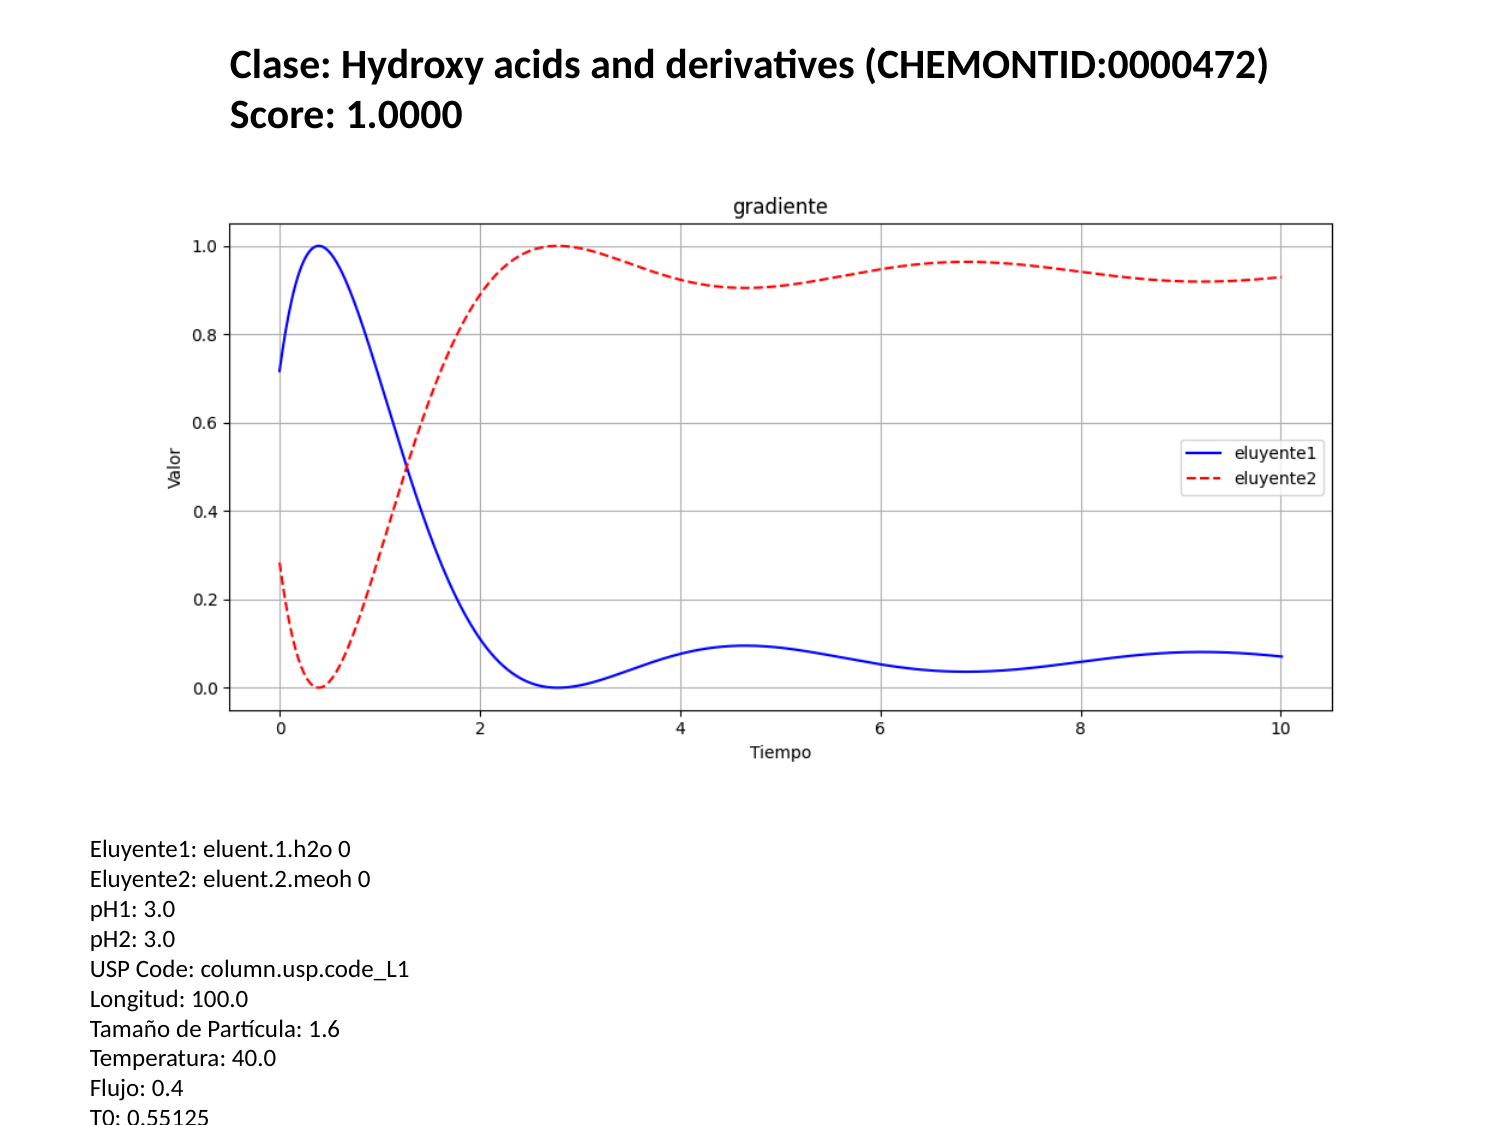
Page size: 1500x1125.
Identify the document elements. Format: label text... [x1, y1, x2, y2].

text_box Eluyente1: eluent.1.h2o 0 Eluyente2: eluent.2.meoh 0 pH1: 3.0 pH2: 3.0 USP Code: column.usp.code_L1 Longitud: 100.0 Tamaño de Partícula: 1.6 Temperatura: 40.0 Flujo: 0.4 T0: 0.55125 [74, 825, 1425, 1125]
text_box Clase: Hydroxy acids and derivatives (CHEMONTID:0000472) Score: 1.0000 [215, 29, 1285, 145]
picture [149, 179, 1351, 781]
